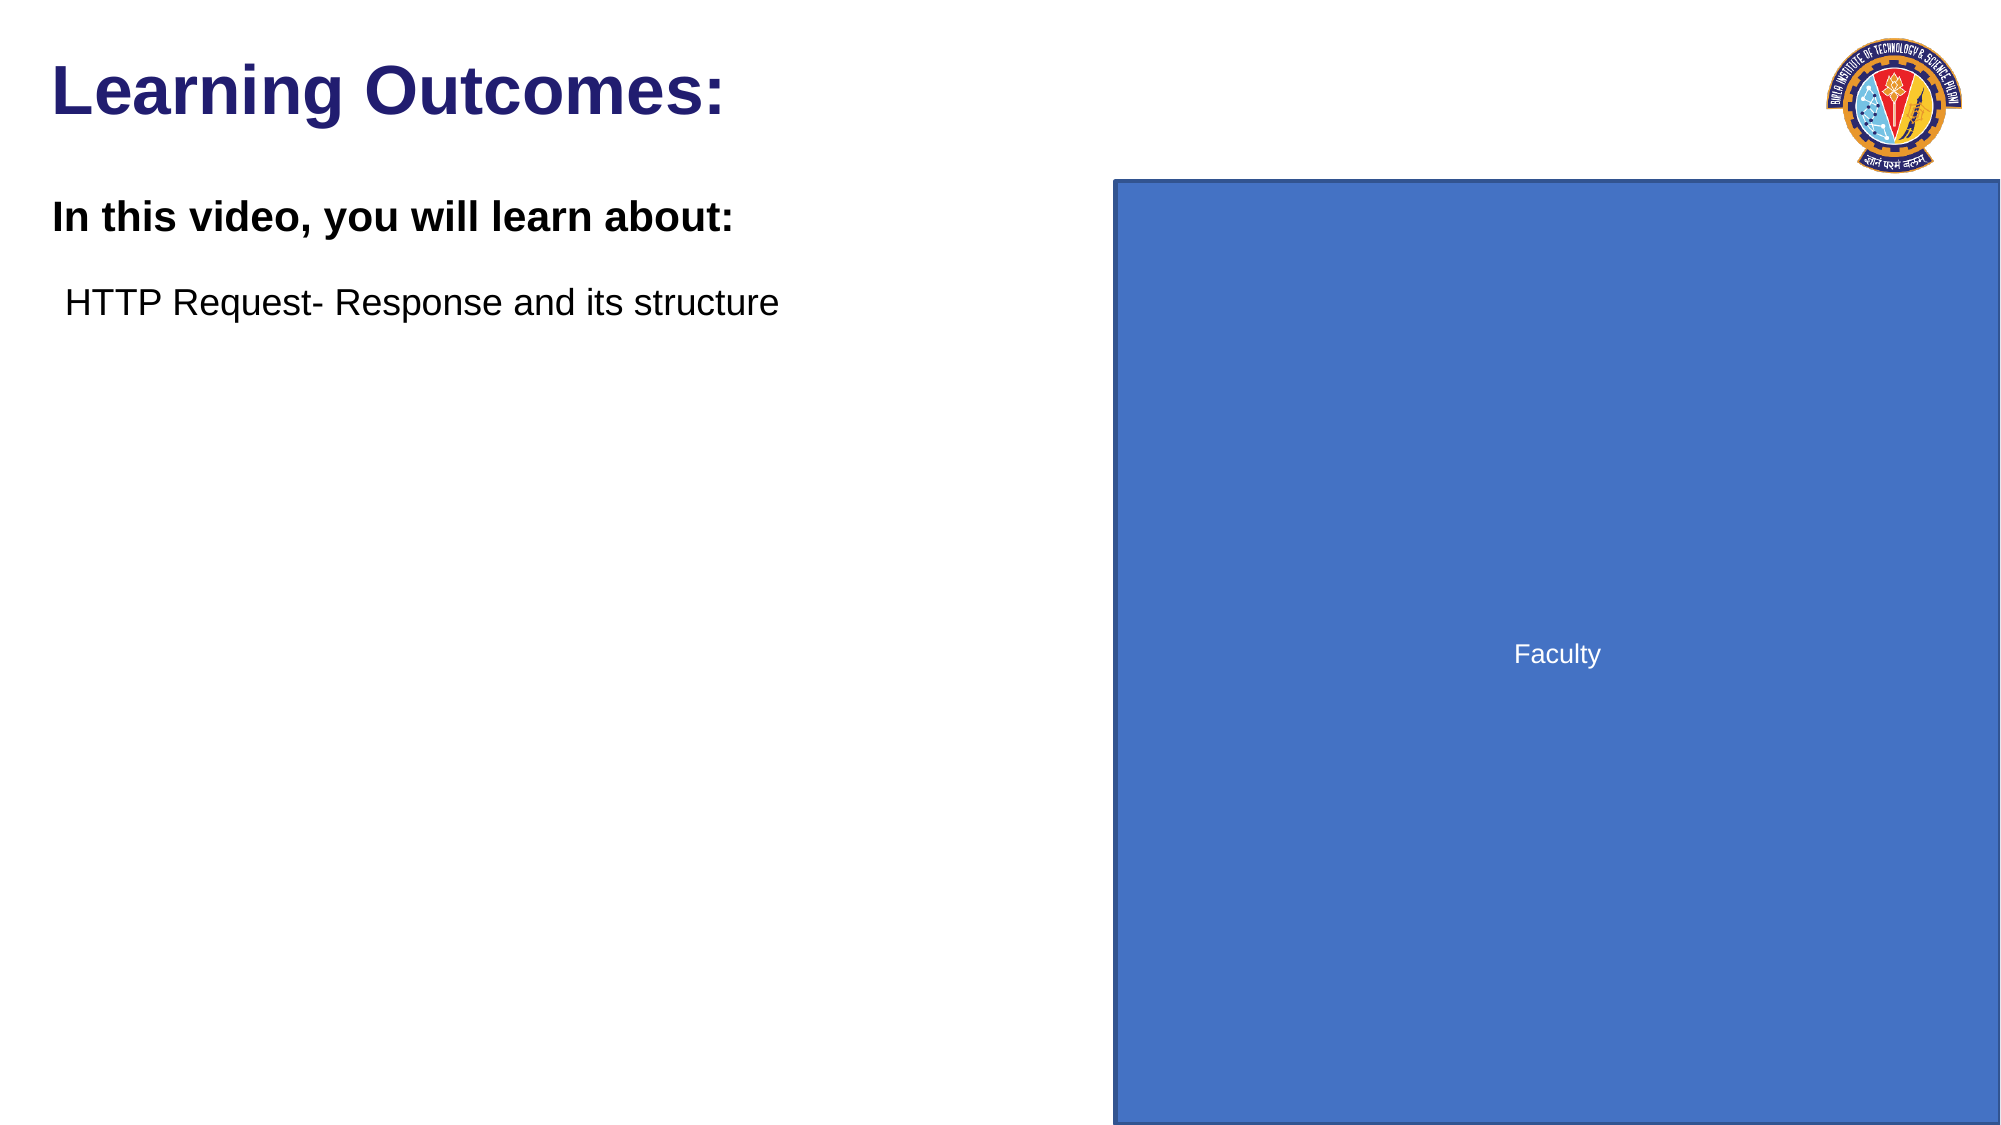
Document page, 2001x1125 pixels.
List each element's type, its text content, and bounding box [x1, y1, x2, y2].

picture [1825, 38, 1962, 174]
list HTTP Request- Response and its structure [37, 266, 964, 974]
